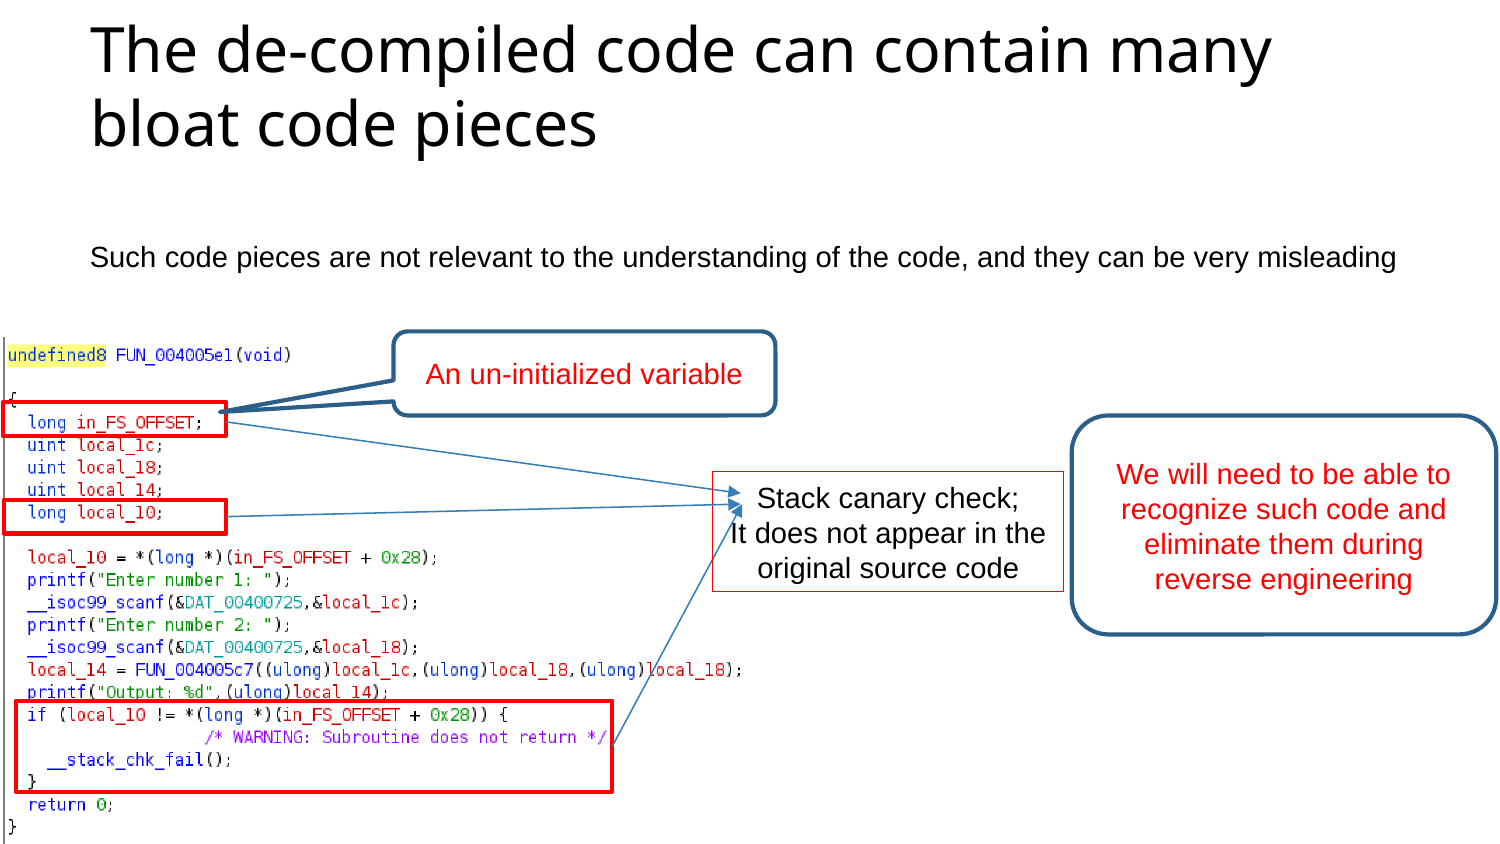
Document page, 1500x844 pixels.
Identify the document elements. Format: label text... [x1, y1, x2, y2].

text_box Such code pieces are not relevant to the understanding of the code, and they can be very misleading [75, 230, 1467, 281]
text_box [225, 421, 741, 494]
text_box We will need to be able to recognize such code and eliminate them during reverse engineering [1069, 413, 1499, 637]
title The de-compiled code can contain many bloat code pieces [75, 33, 1425, 175]
text_box Stack canary check; It does not appear in the original source code [777, 471, 1064, 592]
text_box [612, 522, 743, 747]
picture [2, 337, 773, 844]
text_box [226, 503, 741, 517]
text_box An un-initialized variable [394, 329, 778, 406]
